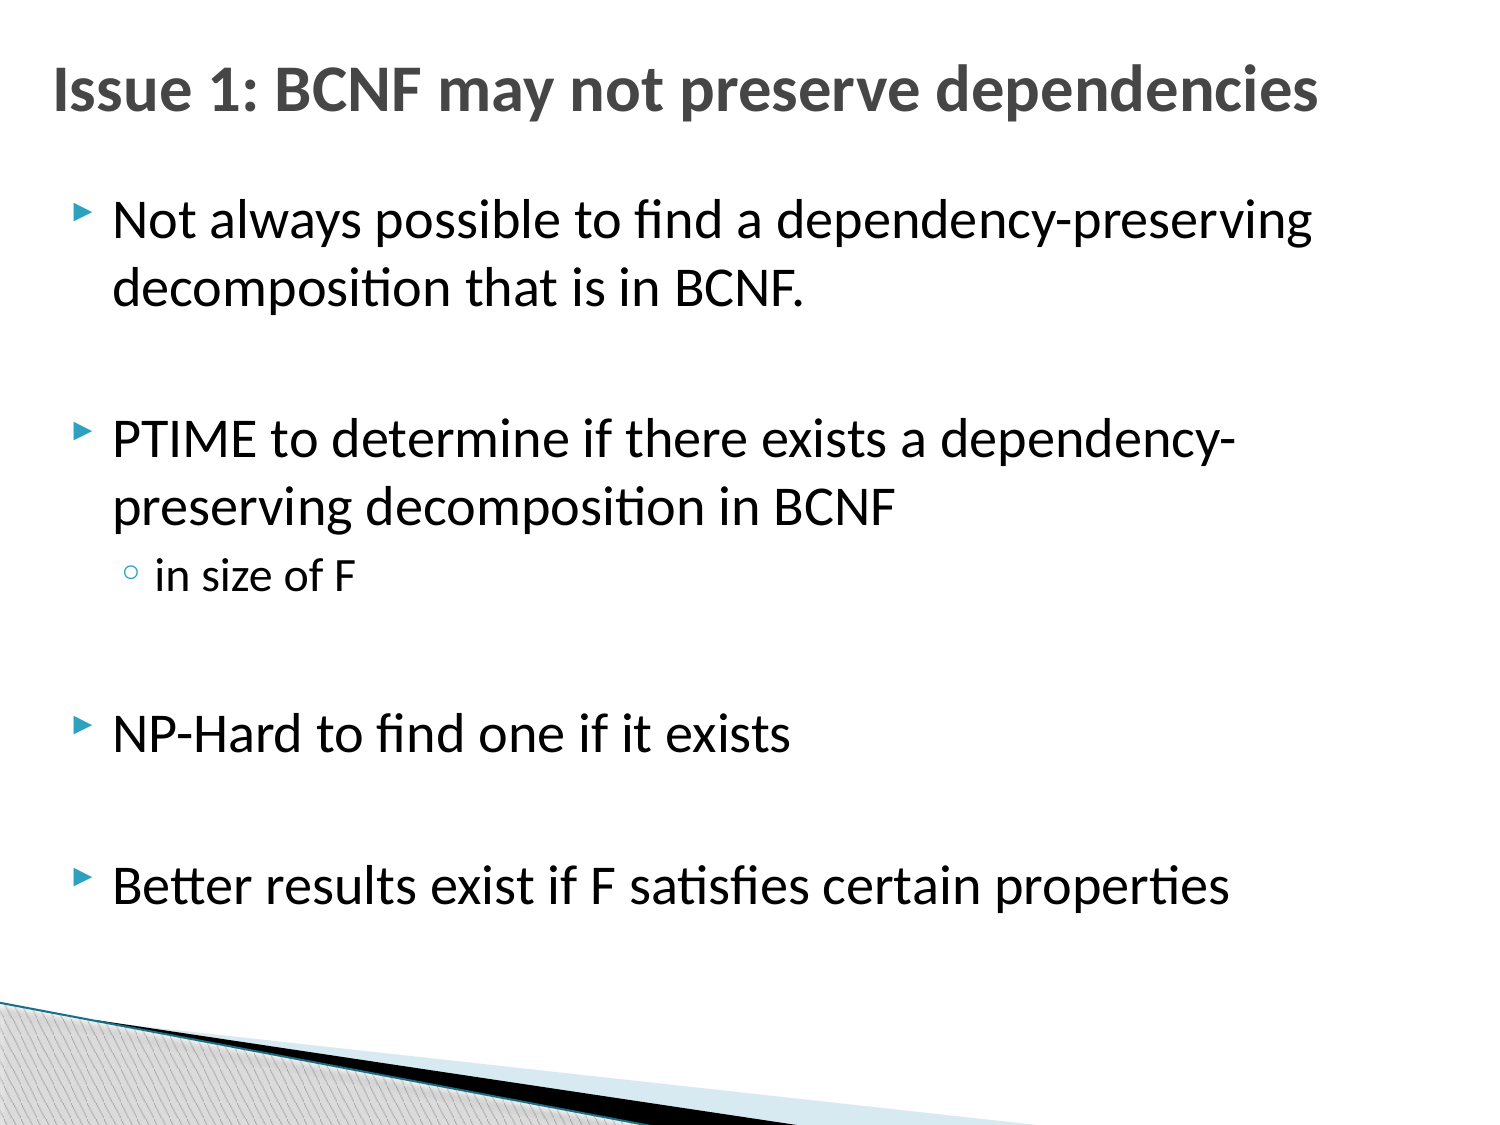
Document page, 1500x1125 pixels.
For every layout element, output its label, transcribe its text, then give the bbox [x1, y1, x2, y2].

list Not always possible to find a dependency-preserving decomposition that is in BCNF. PTIME to determine if there exists a dependency-preserving decomposition in BCNF in size of F NP-Hard to find one if it exists Better results exist if F satisfies certain properties [37, 174, 1426, 1013]
title Issue 1: BCNF may not preserve dependencies [37, 24, 1425, 145]
